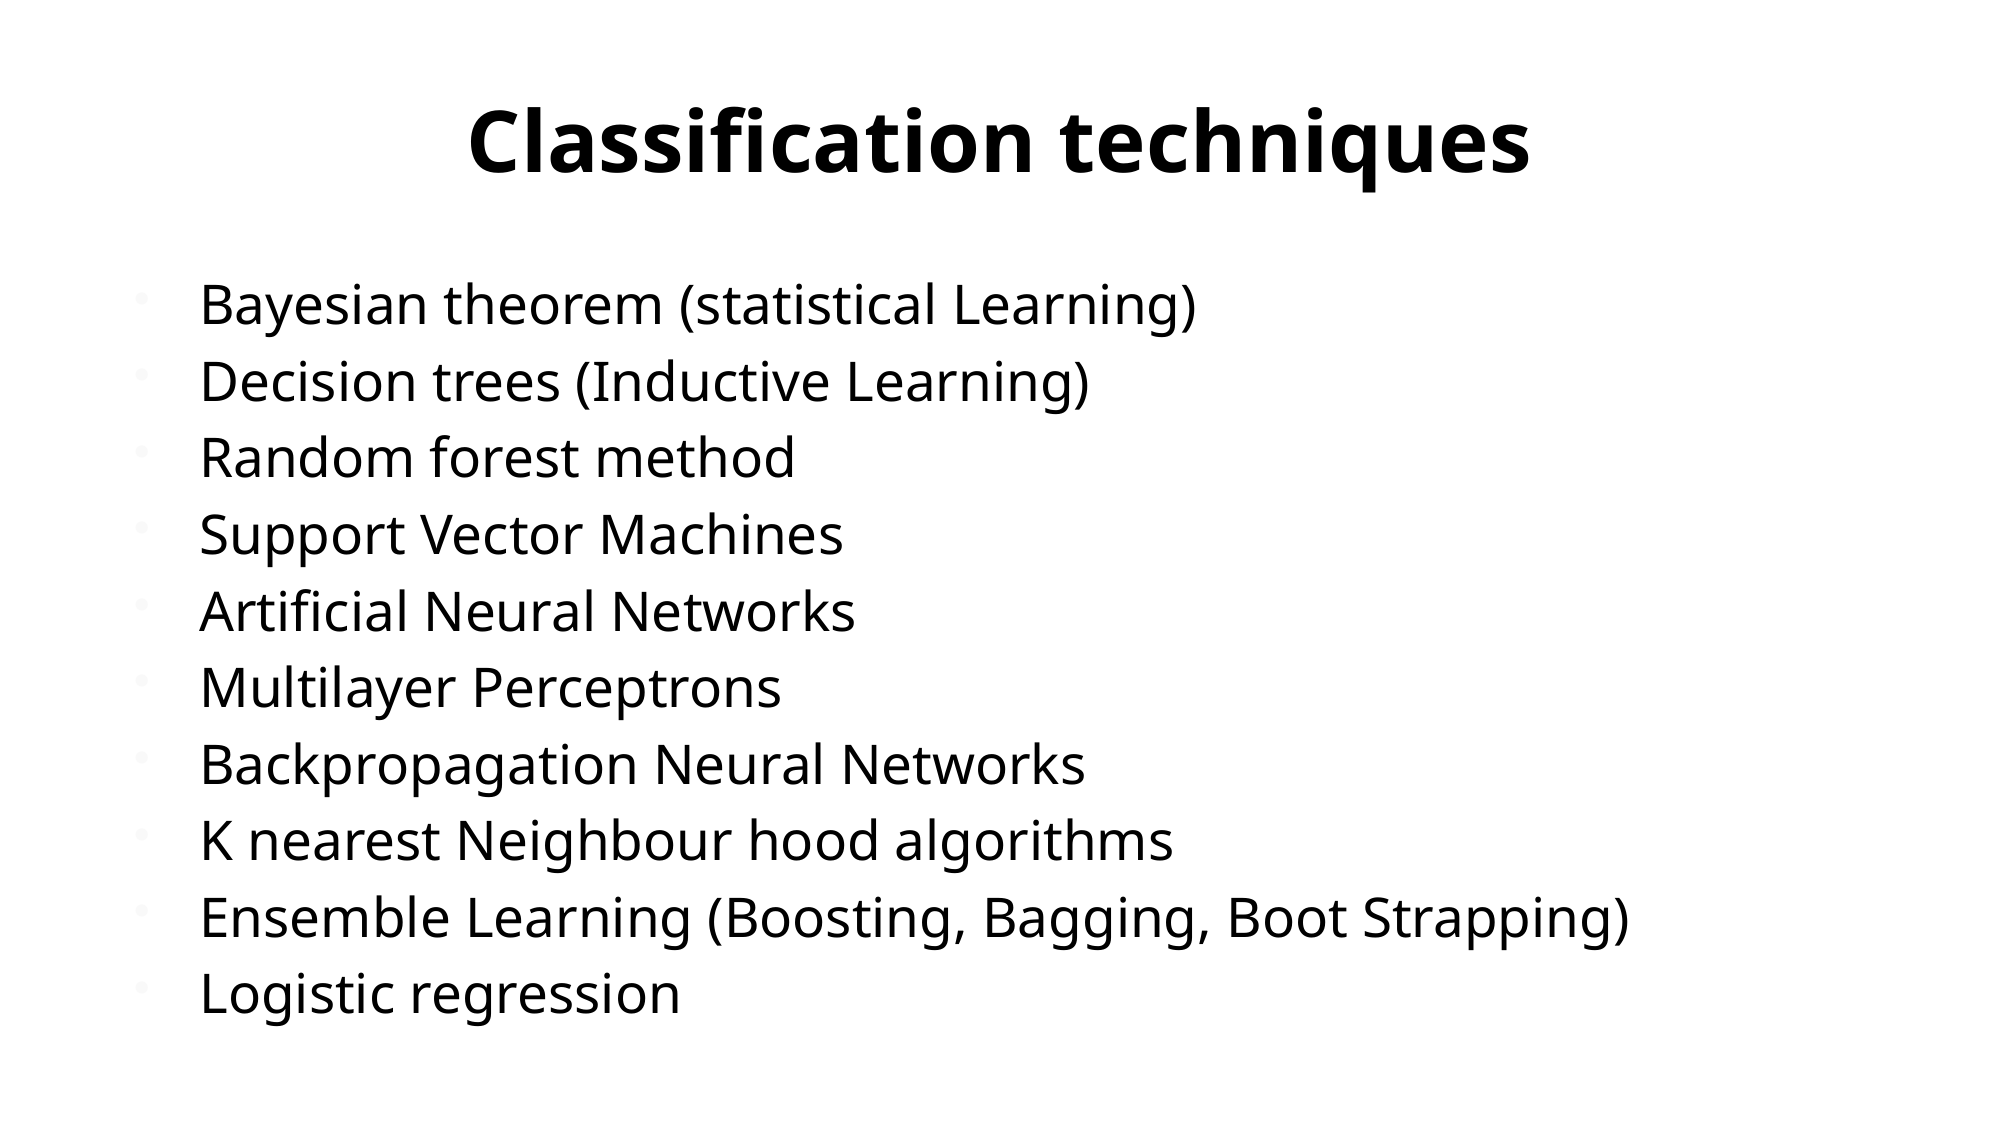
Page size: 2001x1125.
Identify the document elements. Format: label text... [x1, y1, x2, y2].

list Bayesian theorem (statistical Learning) Decision trees (Inductive Learning) Random forest method Support Vector Machines Artificial Neural Networks Multilayer Perceptrons Backpropagation Neural Networks K nearest Neighbour hood algorithms Ensemble Learning (Boosting, Bagging, Boot Strapping) Logistic regression [99, 262, 1900, 1035]
title Classification techniques [99, 45, 1900, 233]
